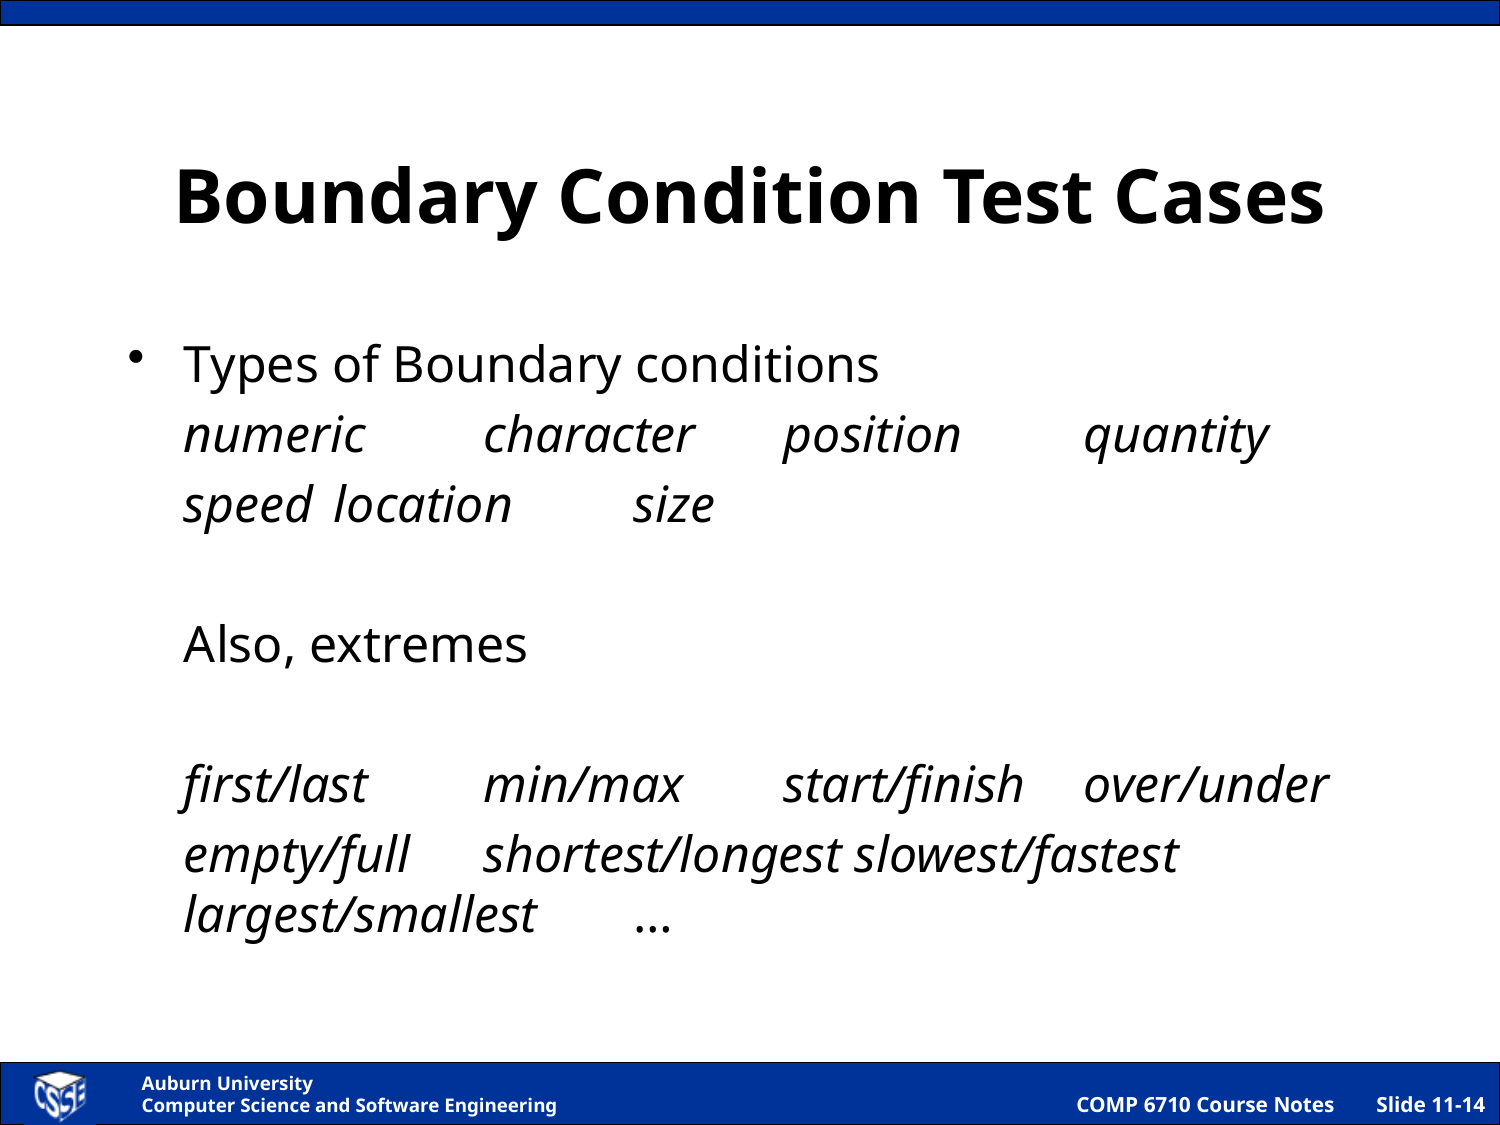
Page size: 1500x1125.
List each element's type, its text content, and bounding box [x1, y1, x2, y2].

picture [24, 1066, 96, 1125]
title Boundary Condition Test Cases [0, 99, 1500, 288]
list Types of Boundary conditions numeric character position quantity speed location size Also, extremes first/last min/max start/finish over/under empty/full shortest/longest slowest/fastest largest/smallest … [112, 324, 1388, 1000]
